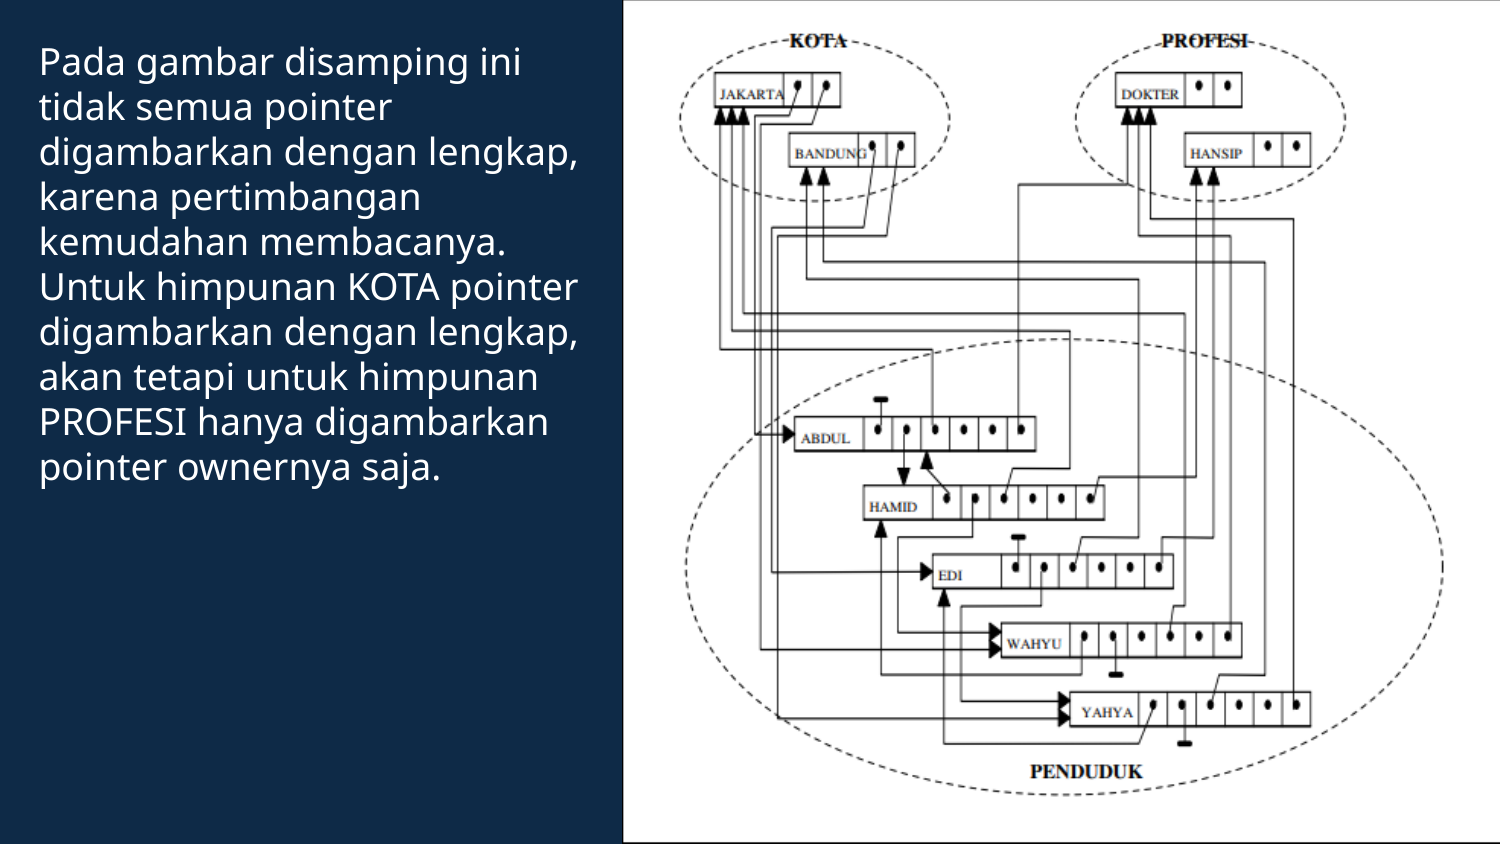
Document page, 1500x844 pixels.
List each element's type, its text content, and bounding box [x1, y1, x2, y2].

picture [622, 0, 1500, 844]
text_box Pada gambar disamping ini tidak semua pointer digambarkan dengan lengkap, karena pertimbangan kemudahan membacanya. Untuk himpunan KOTA pointer digambarkan dengan lengkap, akan tetapi untuk himpunan PROFESI hanya digambarkan pointer ownernya saja. [23, 23, 600, 187]
